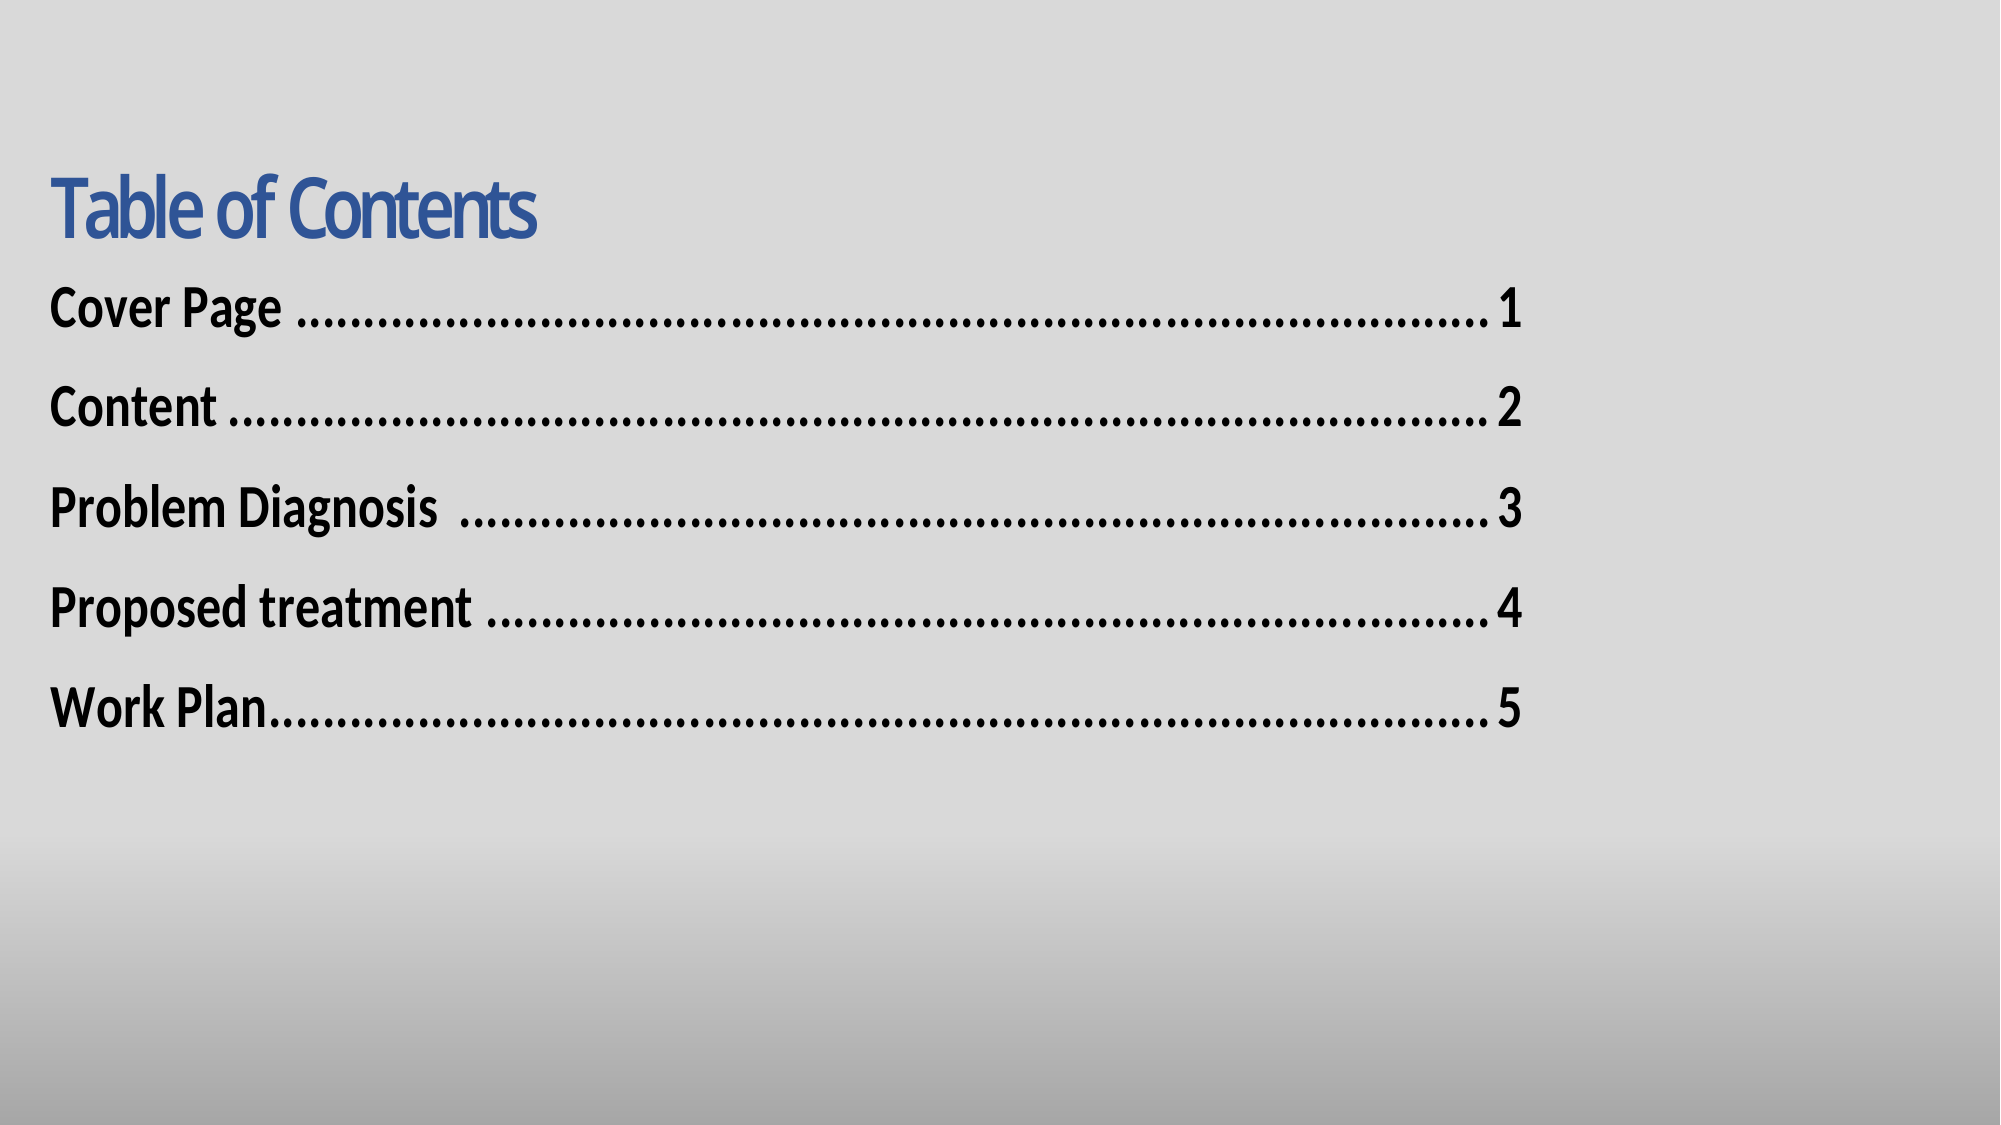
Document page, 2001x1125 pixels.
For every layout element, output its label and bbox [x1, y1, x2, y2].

picture [50, 112, 1523, 771]
